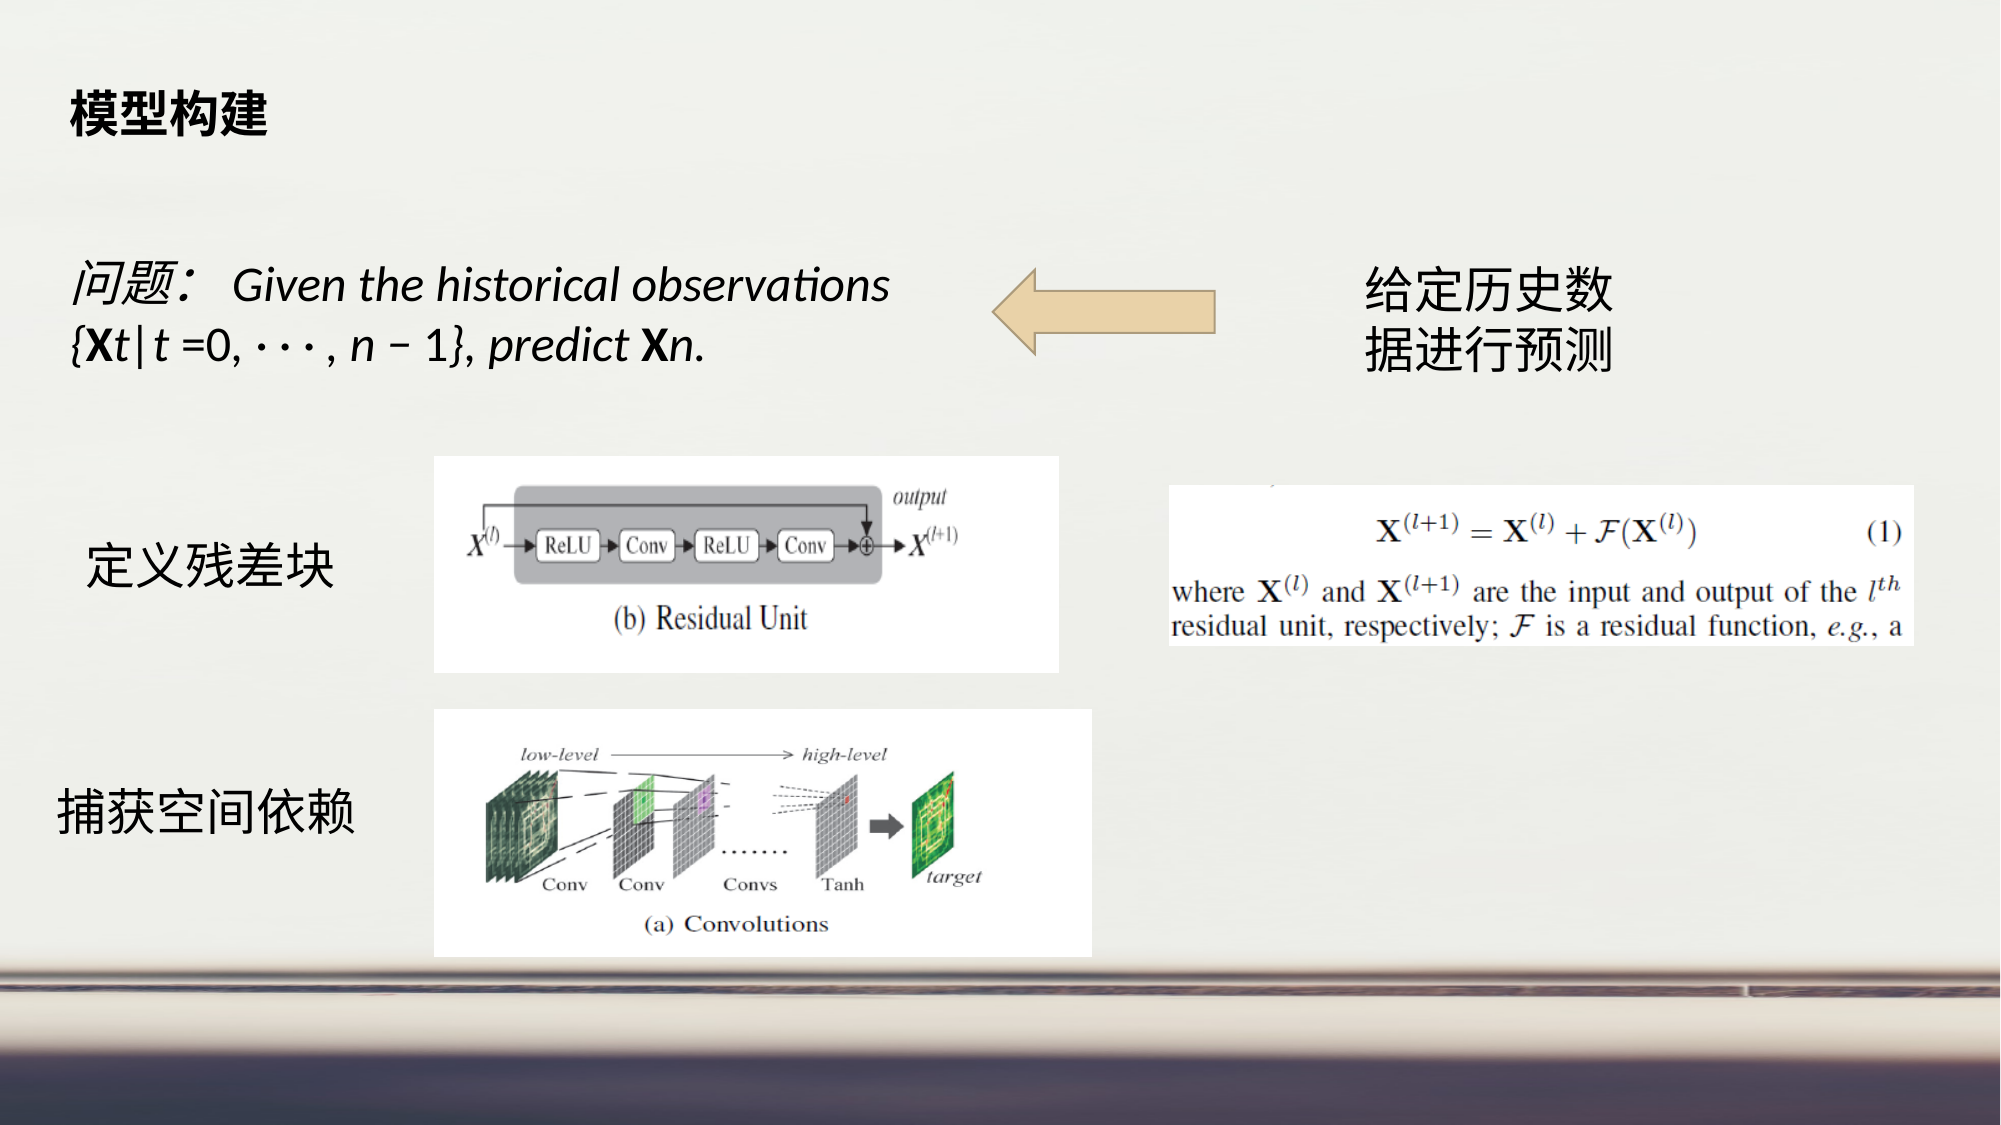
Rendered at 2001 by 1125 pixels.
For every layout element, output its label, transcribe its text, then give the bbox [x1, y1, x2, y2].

picture [0, 0, 2001, 1125]
text_box 给定历史数据进行预测 [1349, 251, 1631, 387]
text_box [991, 267, 1216, 357]
text_box 定义残差块 [71, 526, 434, 602]
text_box 捕获空间依赖 [41, 772, 389, 893]
text_box 模型构建 [55, 75, 507, 151]
text_box 问题：Given the historical observations {Xt|t =0, · · · , n − 1}, predict Xn. [55, 243, 937, 379]
